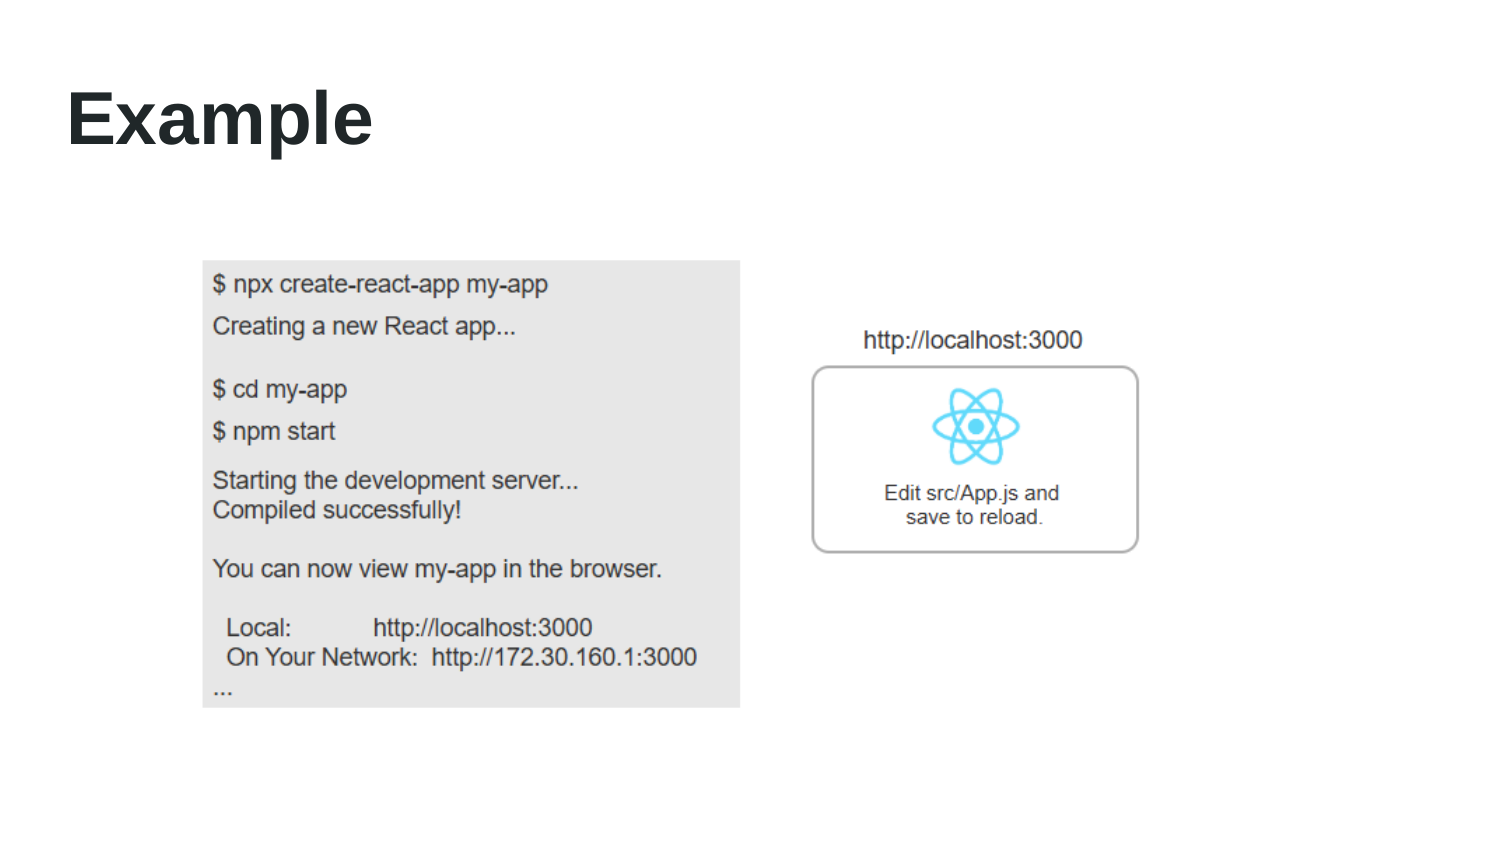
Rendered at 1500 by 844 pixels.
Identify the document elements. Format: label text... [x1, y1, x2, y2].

title Example [51, 72, 1449, 167]
picture [157, 238, 1212, 722]
